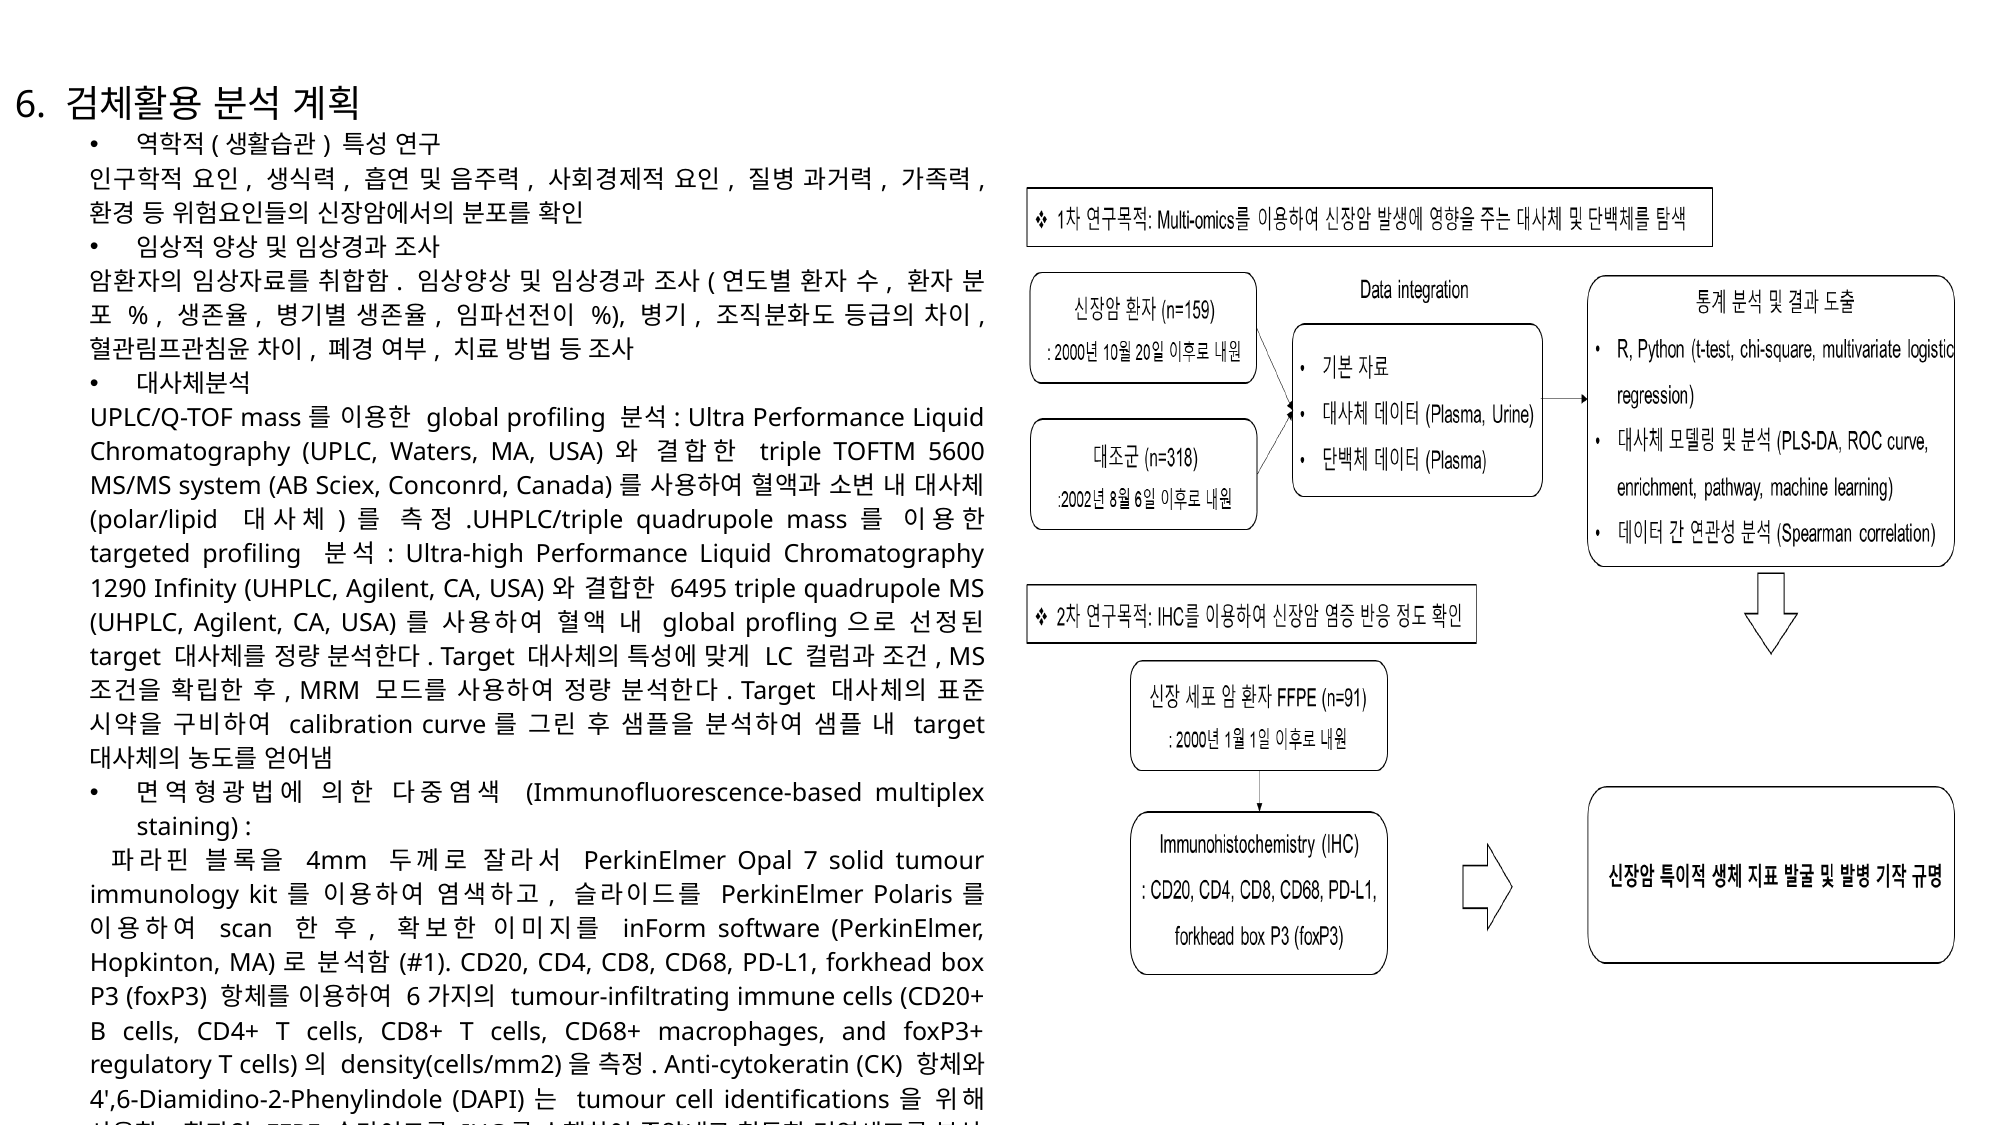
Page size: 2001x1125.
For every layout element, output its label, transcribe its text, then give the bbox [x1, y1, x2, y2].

picture [1024, 187, 1989, 976]
text_box 6. 검체활용 분석 계획 역학적(생활습관) 특성 연구 인구학적 요인, 생식력, 흡연 및 음주력, 사회경제적 요인, 질병 과거력, 가족력, 환경 등 위험요인들의 신장암에서의 분포를 확인 임상적 양상 및 임상경과 조사 암환자의 임상자료를 취합함. 임상양상 및 임상경과 조사(연도별 환자 수, 환자 분포 % , 생존율, 병기별 생존율, 임파선전이 %), 병기, 조직분화도 등급의 차이, 혈관림프관침윤 차이, 폐경 여부, 치료 방법 등 조사 대사체분석 UPLC/Q-TOF mass를 이용한 global profiling 분석: Ultra Performance Liquid Chromatography (UPLC, Waters, MA, USA)와 결합한 triple TOFTM 5600 MS/MS system (AB Sciex, Conconrd, Canada)를 사용하여 혈액과 소변 내 대사체 (polar/lipid 대사체)를 측정.UHPLC/triple quadrupole mass를 이용한 targeted profiling 분석: Ultra-high Performance Liquid Chromatography 1290 Infinity (UHPLC, Agilent, CA, USA)와 결합한 6495 triple quadrupole MS (UHPLC, Agilent, CA, USA)를 사용하여 혈액 내 global profling으로 선정된 target 대사체를 정량 분석한다. Target 대사체의 특성에 맞게 LC 컬럼과 조건, MS 조건을 확립한 후, MRM 모드를 사용하여 정량 분석한다. Target 대사체의 표준 시약을 구비하여 calibration curve를 그린 후 샘플을 분석하여 샘플 내 target 대사체의 농도를 얻어냄 면역형광법에 의한 다중염색 (Immunofluorescence-based multiplex staining) : 파라핀 블록을 4mm 두께로 잘라서 PerkinElmer Opal 7 solid tumour immunology kit를 이용하여 염색하고, 슬라이드를 PerkinElmer Polaris를 이용하여 scan 한 후, 확보한 이미지를 inForm software (PerkinElmer, Hopkinton, MA)로 분석함(#1). CD20, CD4, CD8, CD68, PD-L1, forkhead box P3 (foxP3) 항체를 이용하여 6가지의 tumour-infiltrating immune cells (CD20+ B cells, CD4+ T cells, CD8+ T cells, CD68+ macrophages, and foxP3+ regulatory T cells)의 density(cells/mm2)을 측정. Anti-cytokeratin (CK) 항체와 4',6-Diamidino-2-Phenylindole (DAPI)는 tumour cell identifications을 위해 사용함. 환자의 FFPE 슬라이드를 IHC를 수행하여 종양내로 침투한 면역세포를 분석. [0, 50, 1000, 1125]
